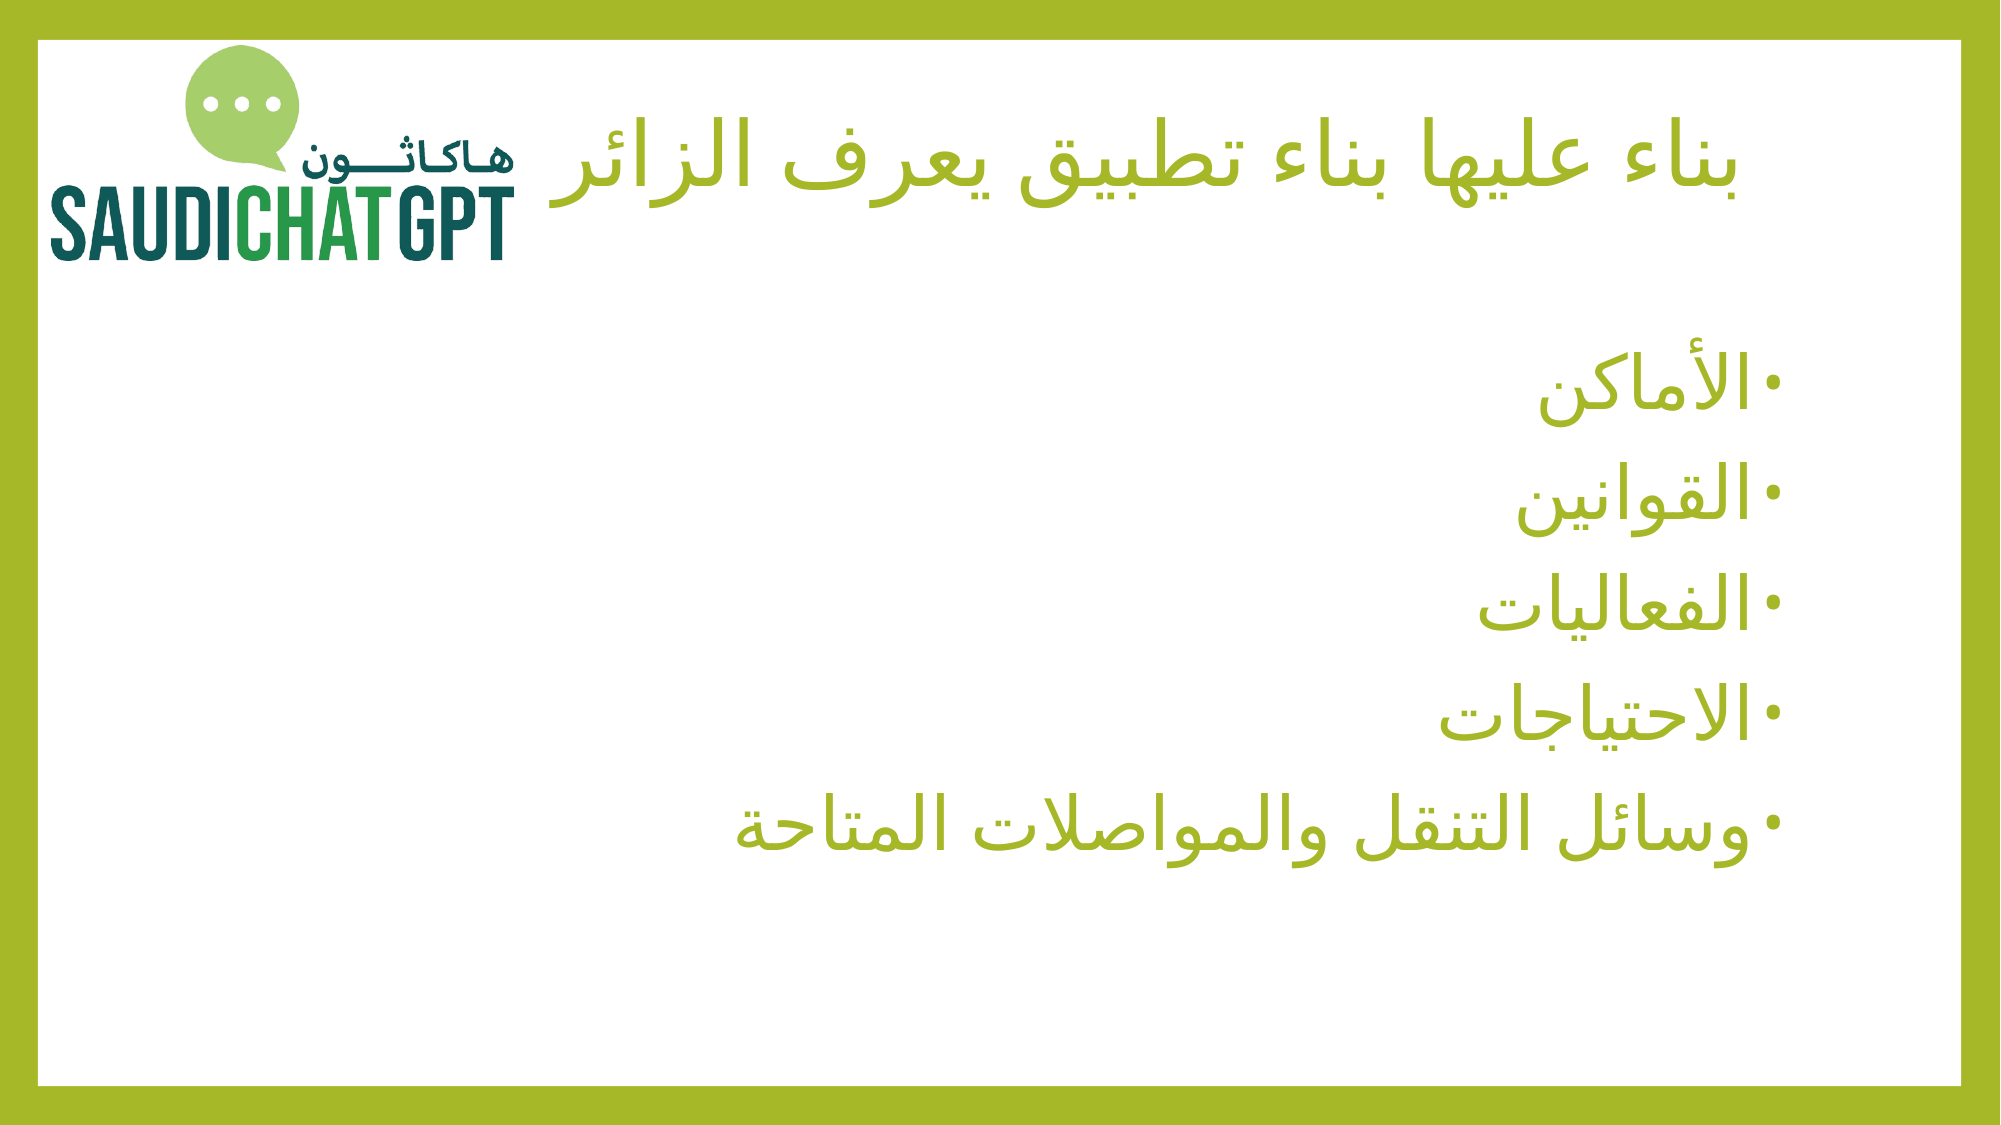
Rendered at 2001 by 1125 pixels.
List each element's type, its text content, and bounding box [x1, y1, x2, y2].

picture [51, 44, 514, 261]
list الأماكن القوانين الفعاليات الاحتياجات وسائل التنقل والمواصلات المتاحة [187, 337, 1808, 1000]
title بناء عليها بناء تطبيق يعرف الزائر [187, 99, 1808, 323]
